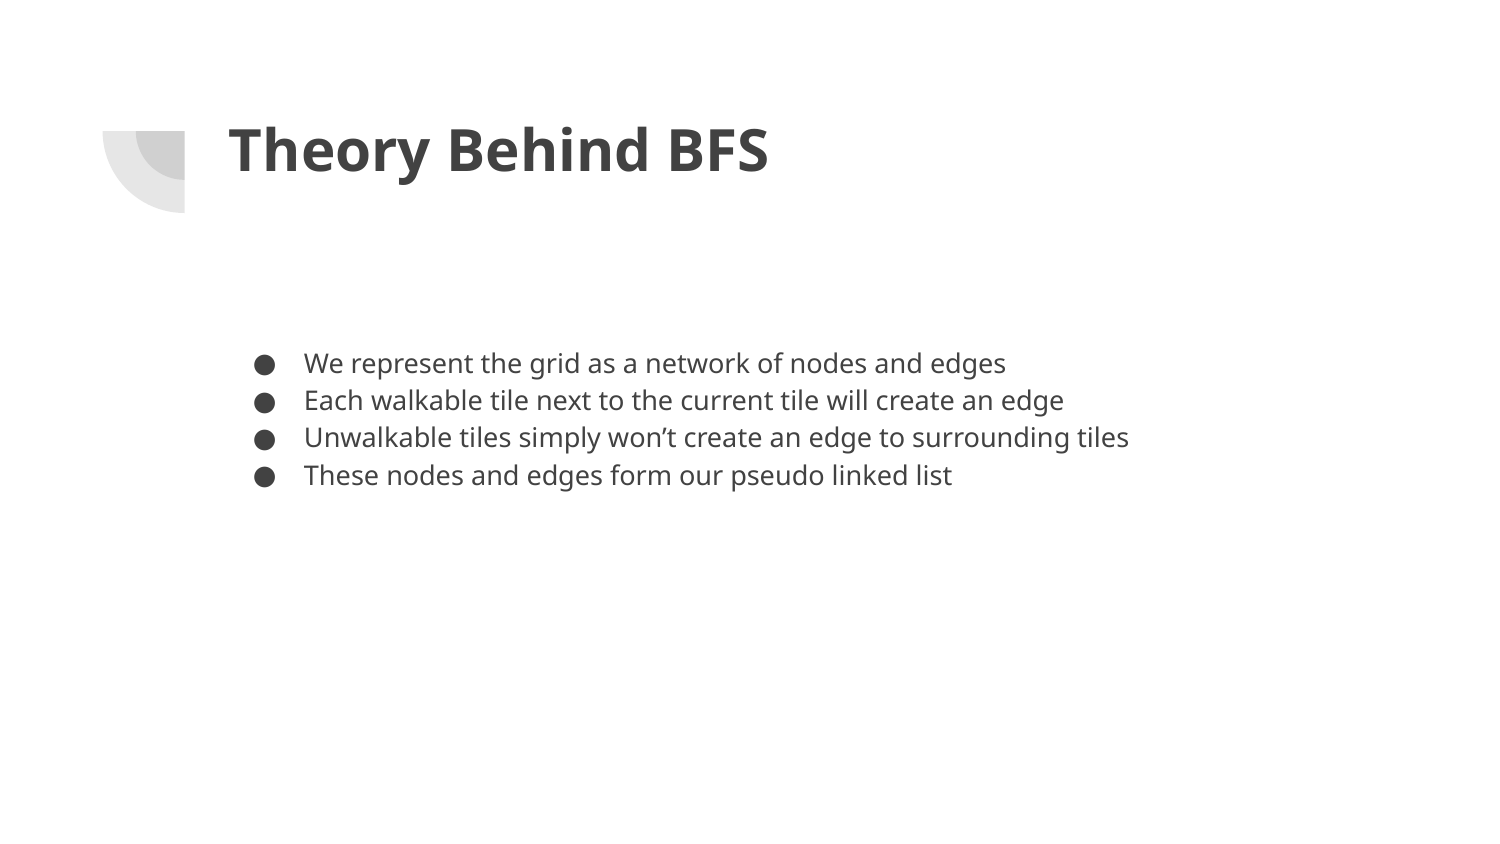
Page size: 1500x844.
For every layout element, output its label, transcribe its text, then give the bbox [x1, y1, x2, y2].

title Theory Behind BFS [213, 98, 1368, 263]
list We represent the grid as a network of nodes and edges Each walkable tile next to the current tile will create an edge Unwalkable tiles simply won’t create an edge to surrounding tiles These nodes and edges form our pseudo linked list [213, 326, 1368, 744]
